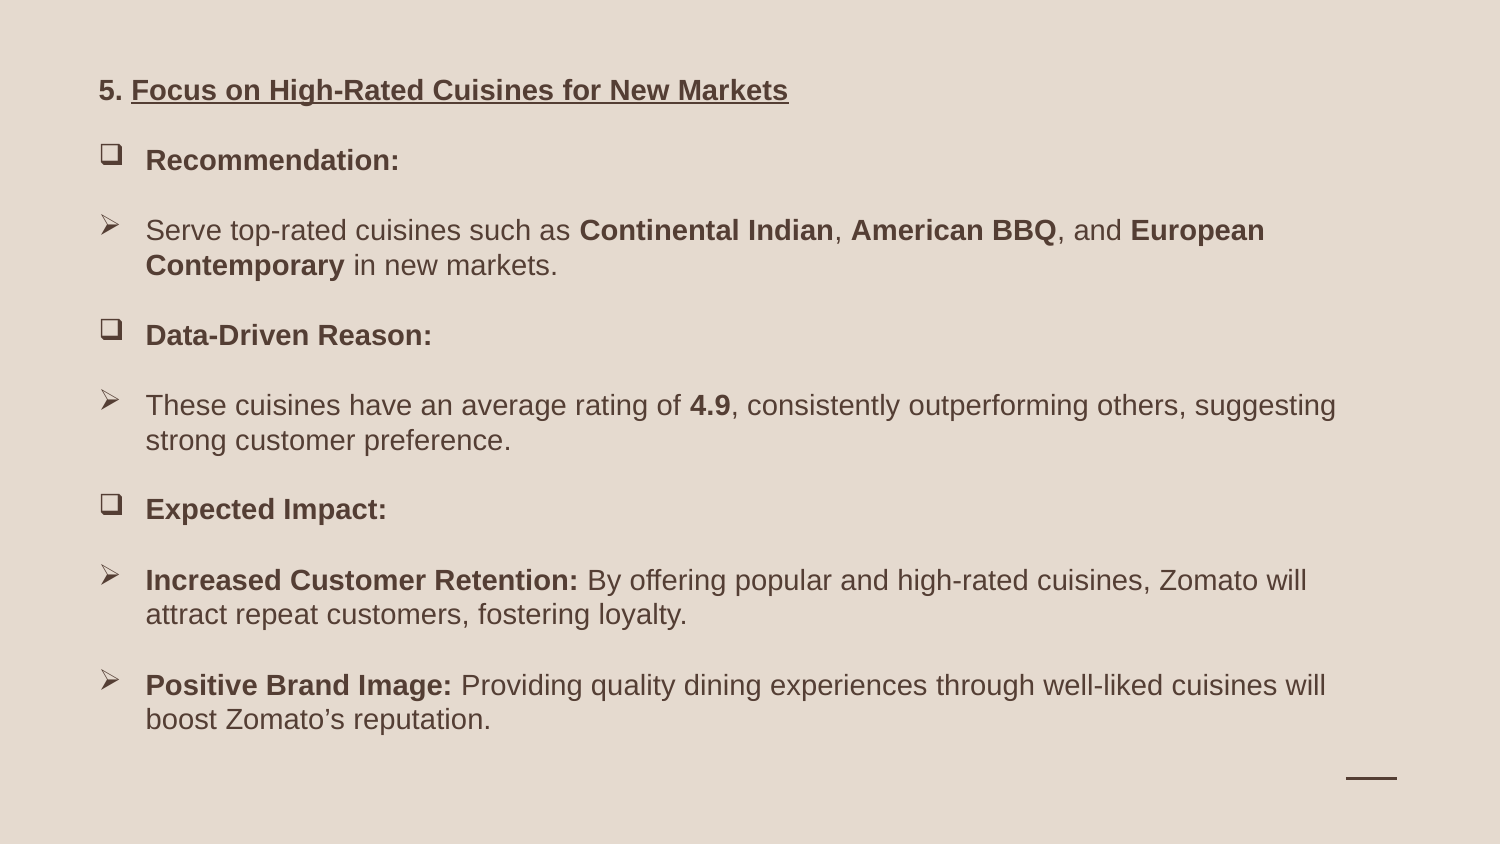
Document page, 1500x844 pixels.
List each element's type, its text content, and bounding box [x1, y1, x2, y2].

text_box 5. Focus on High-Rated Cuisines for New Markets Recommendation: Serve top-rated cuisines such as Continental Indian, American BBQ, and European Contemporary in new markets. Data-Driven Reason: These cuisines have an average rating of 4.9, consistently outperforming others, suggesting strong customer preference. Expected Impact: Increased Customer Retention: By offering popular and high-rated cuisines, Zomato will attract repeat customers, fostering loyalty. Positive Brand Image: Providing quality dining experiences through well-liked cuisines will boost Zomato’s reputation. [83, 64, 1383, 743]
